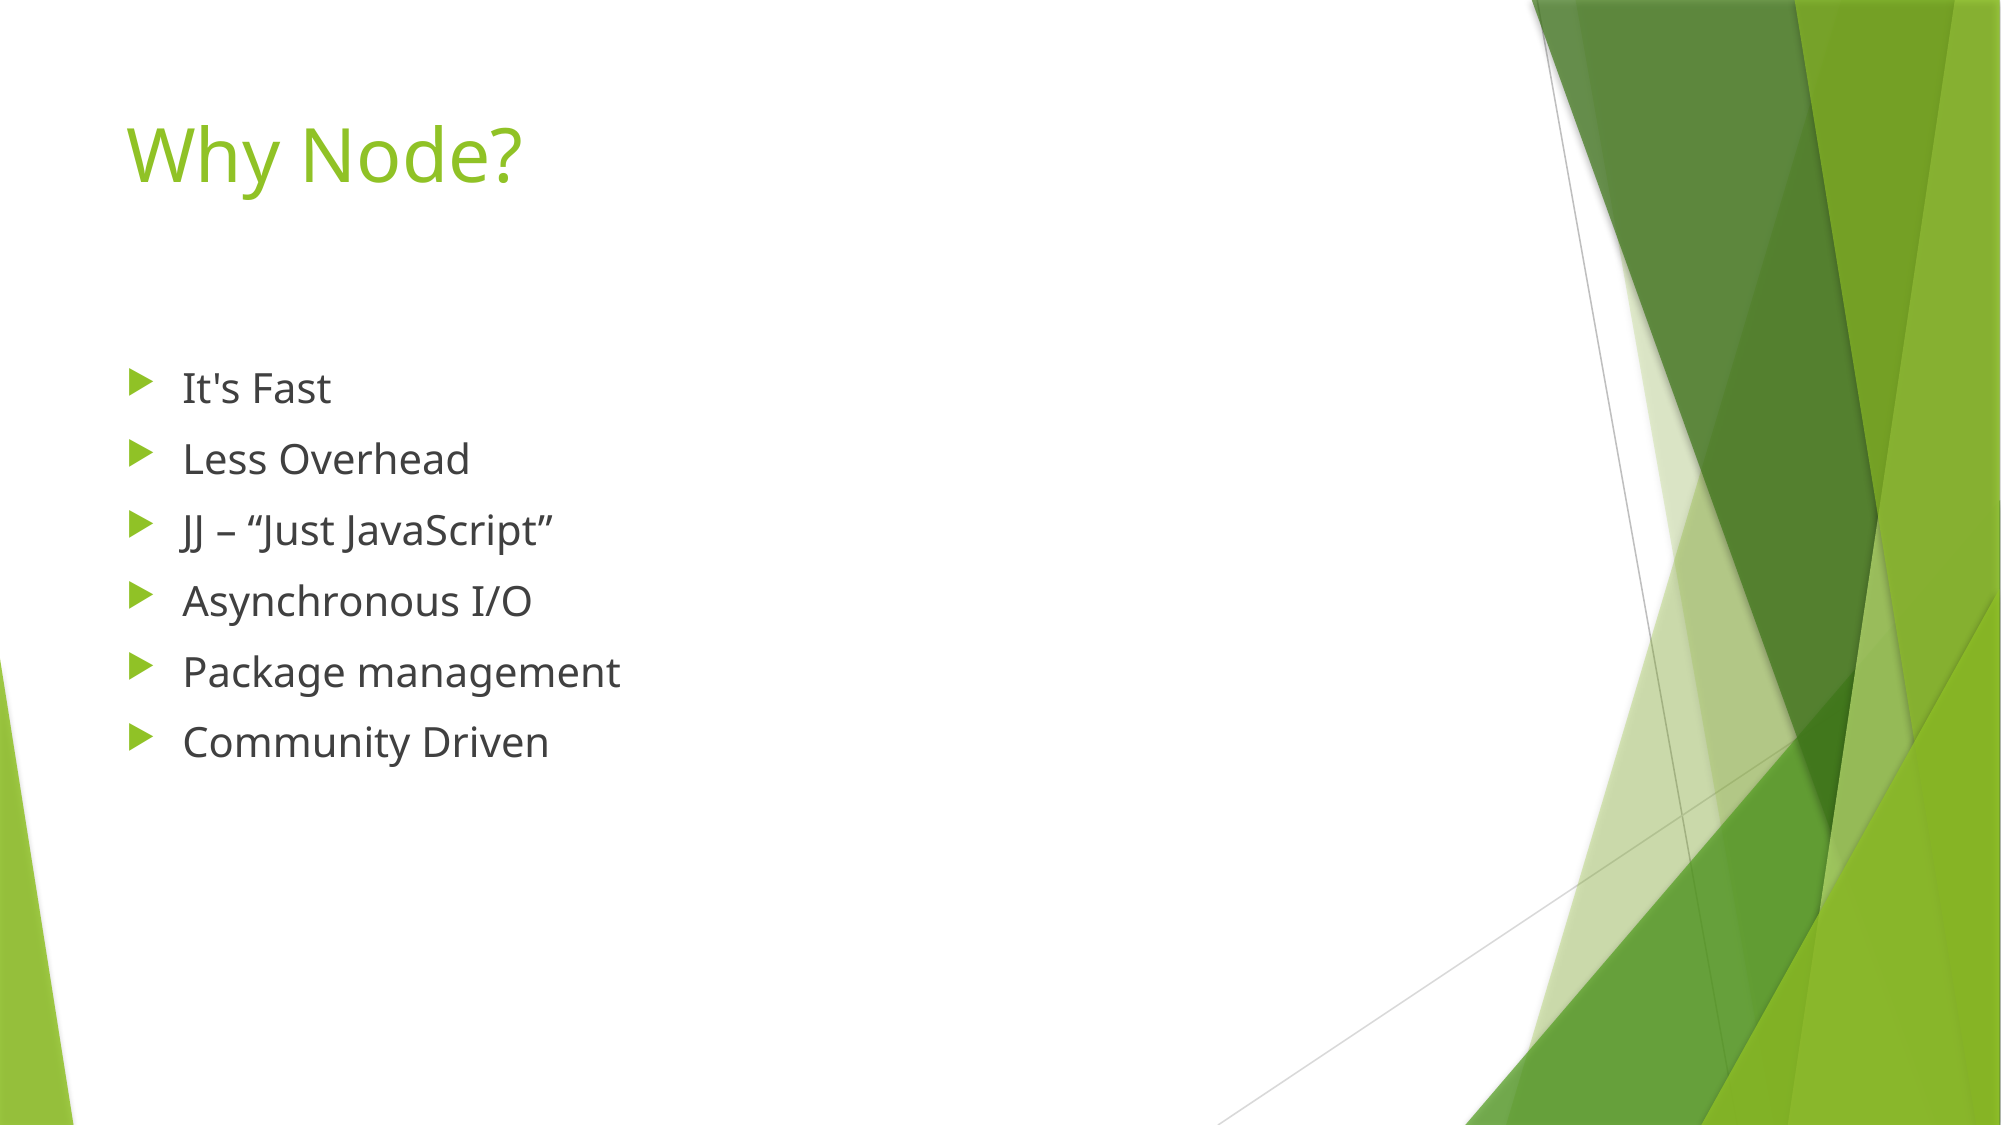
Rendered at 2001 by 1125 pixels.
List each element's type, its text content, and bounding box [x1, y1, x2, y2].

list It's Fast Less Overhead JJ – “Just JavaScript” Asynchronous I/O Package management Community Driven [111, 354, 1522, 992]
title Why Node? [111, 99, 1522, 317]
